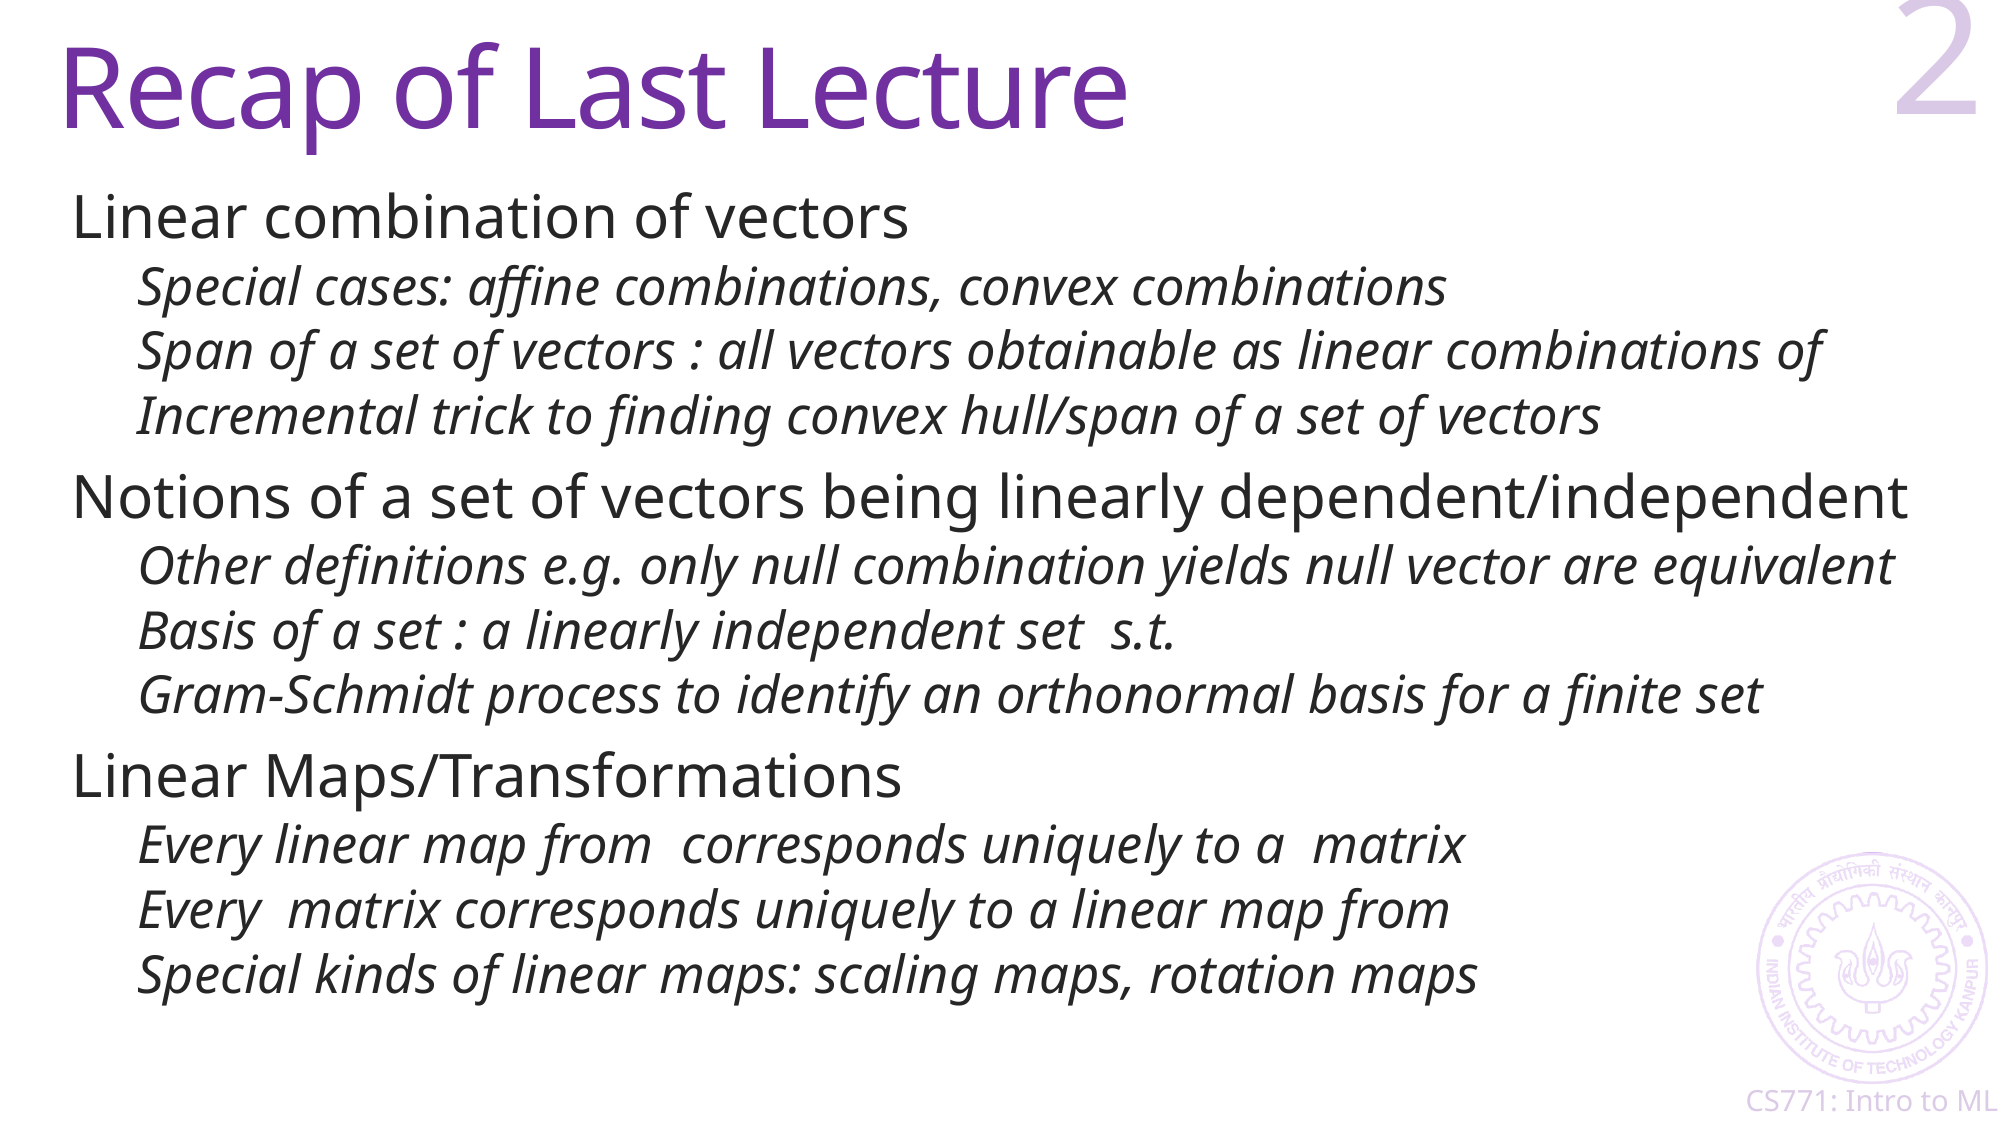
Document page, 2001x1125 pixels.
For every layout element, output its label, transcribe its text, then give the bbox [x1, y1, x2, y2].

slide_number 2 [1520, 6, 2000, 183]
title Recap of Last Lecture [41, 5, 1945, 183]
